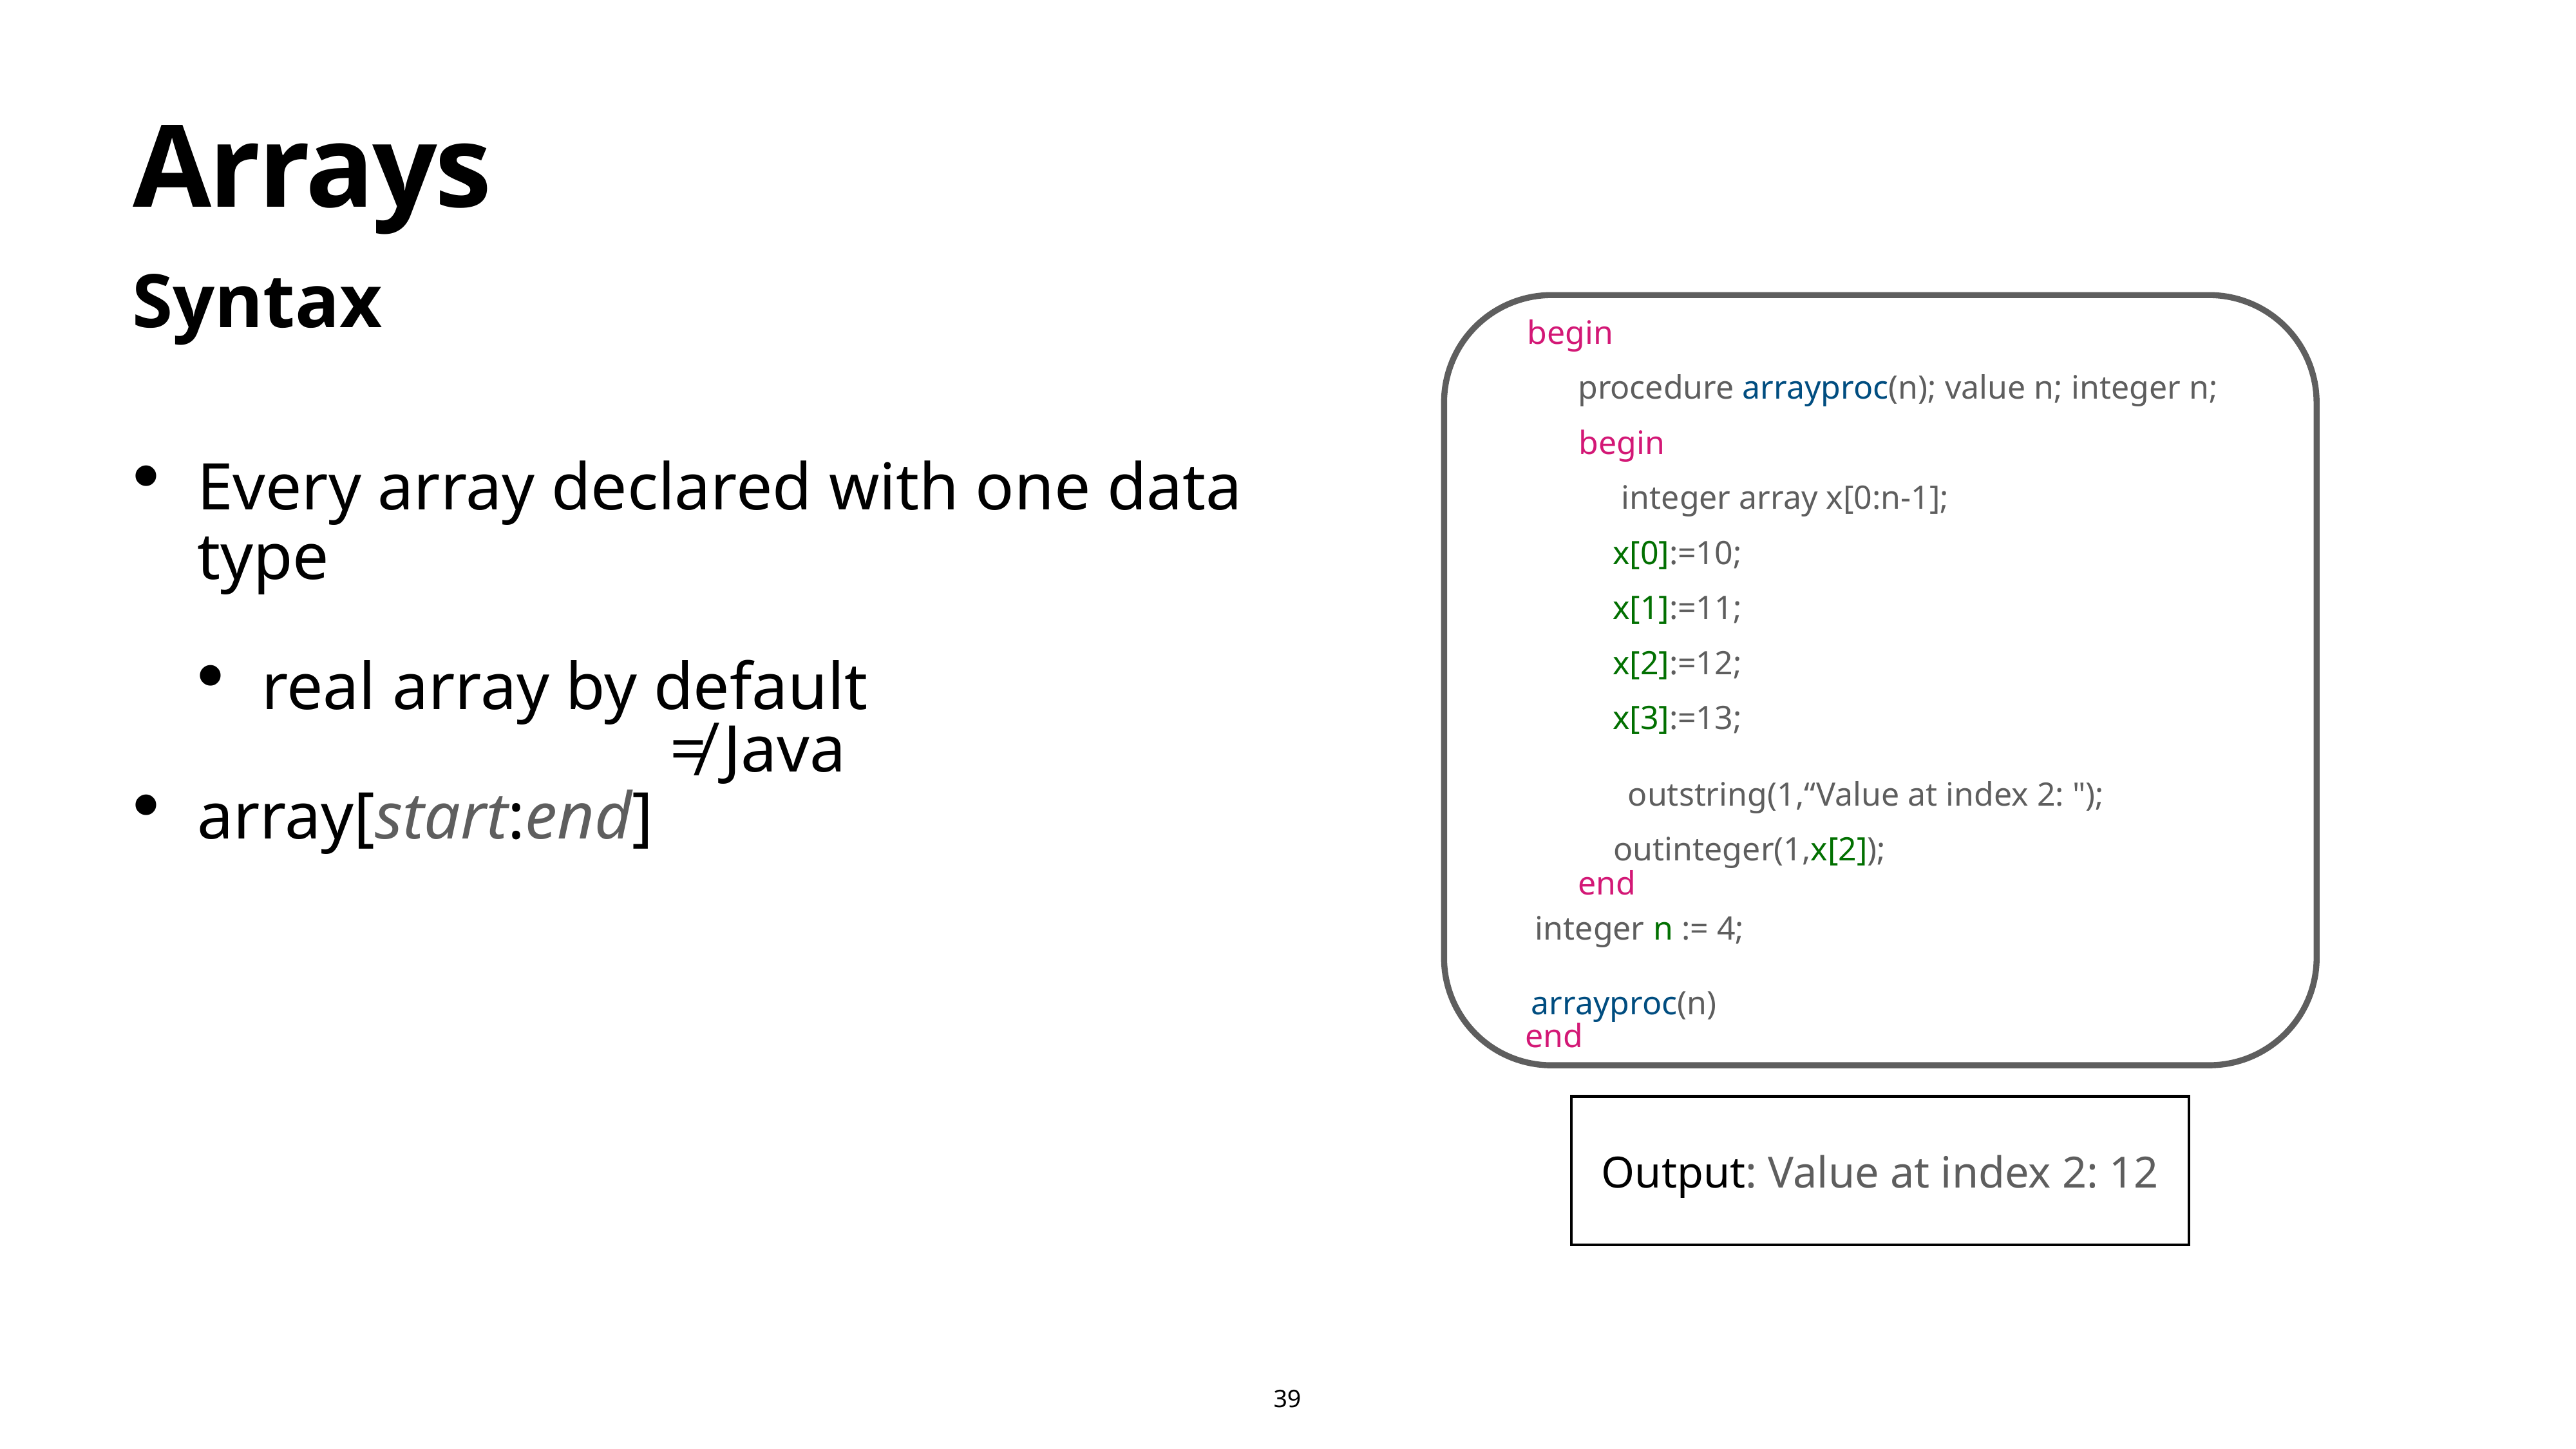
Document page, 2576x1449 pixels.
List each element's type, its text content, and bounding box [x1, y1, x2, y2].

text_box arrayproc(n) [1457, 1010, 1468, 1027]
title Arrays [127, 113, 2449, 266]
list Syntax [127, 248, 1247, 348]
text_box ≠ Java [664, 710, 851, 791]
text_box [1444, 295, 2317, 1066]
list Every array declared with one data type real array by default array[start:end] [127, 448, 1358, 1321]
slide_number 39 [1267, 1381, 1307, 1422]
text_box [1571, 1096, 2190, 1245]
